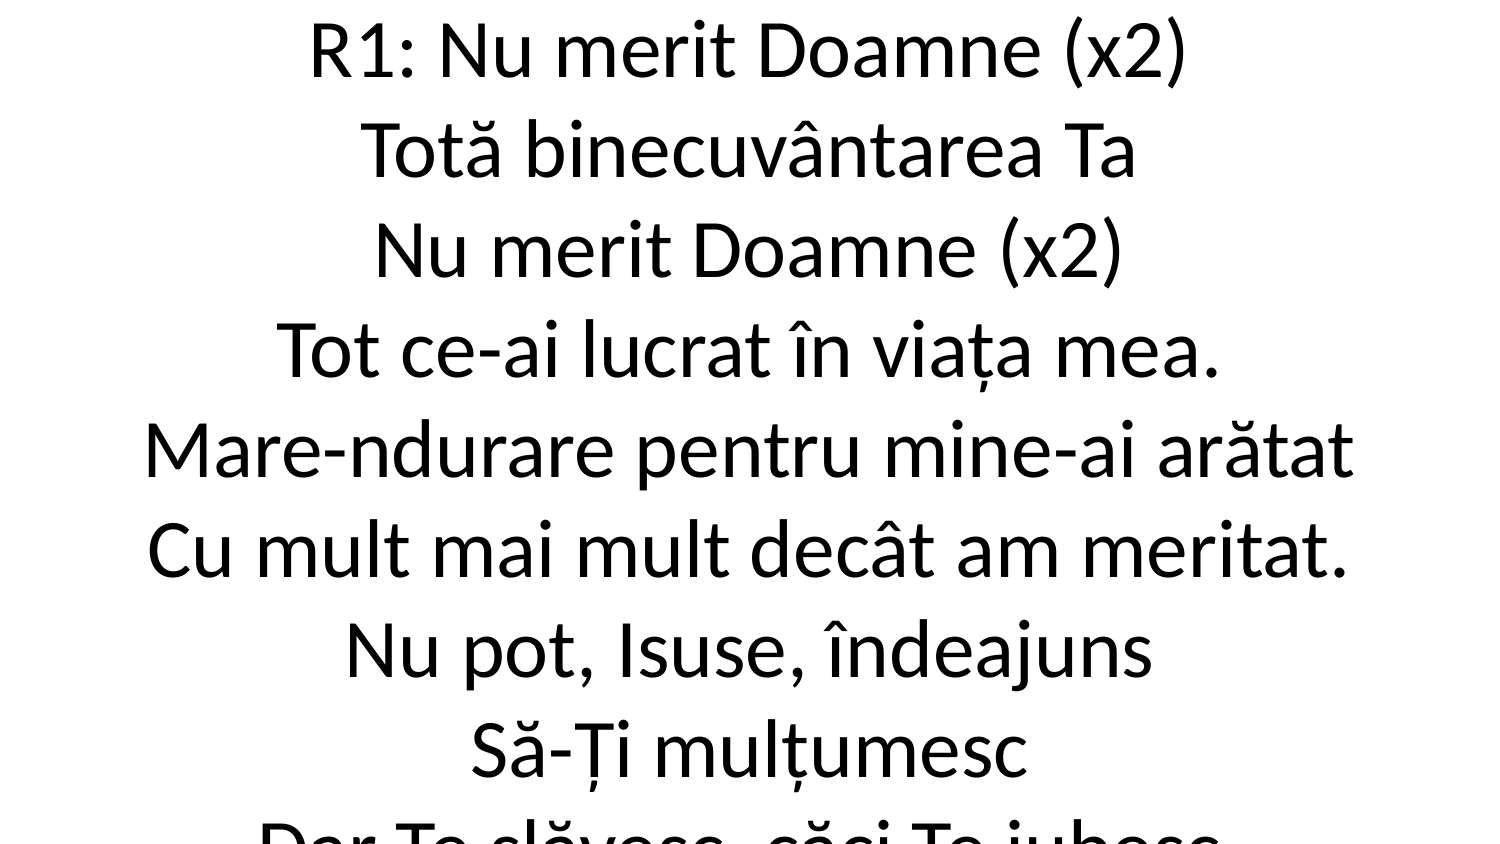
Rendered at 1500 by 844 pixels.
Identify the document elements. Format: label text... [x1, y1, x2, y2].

text_box R1: Nu merit Doamne (x2) Totă binecuvântarea Ta Nu merit Doamne (x2) Tot ce-ai lucrat în viața mea. Mare-ndurare pentru mine-ai arătat Cu mult mai mult decât am meritat. Nu pot, Isuse, îndeajuns Să-Ți mulțumesc Dar Te slăvesc, căci Te iubesc. [127, 0, 1373, 844]
